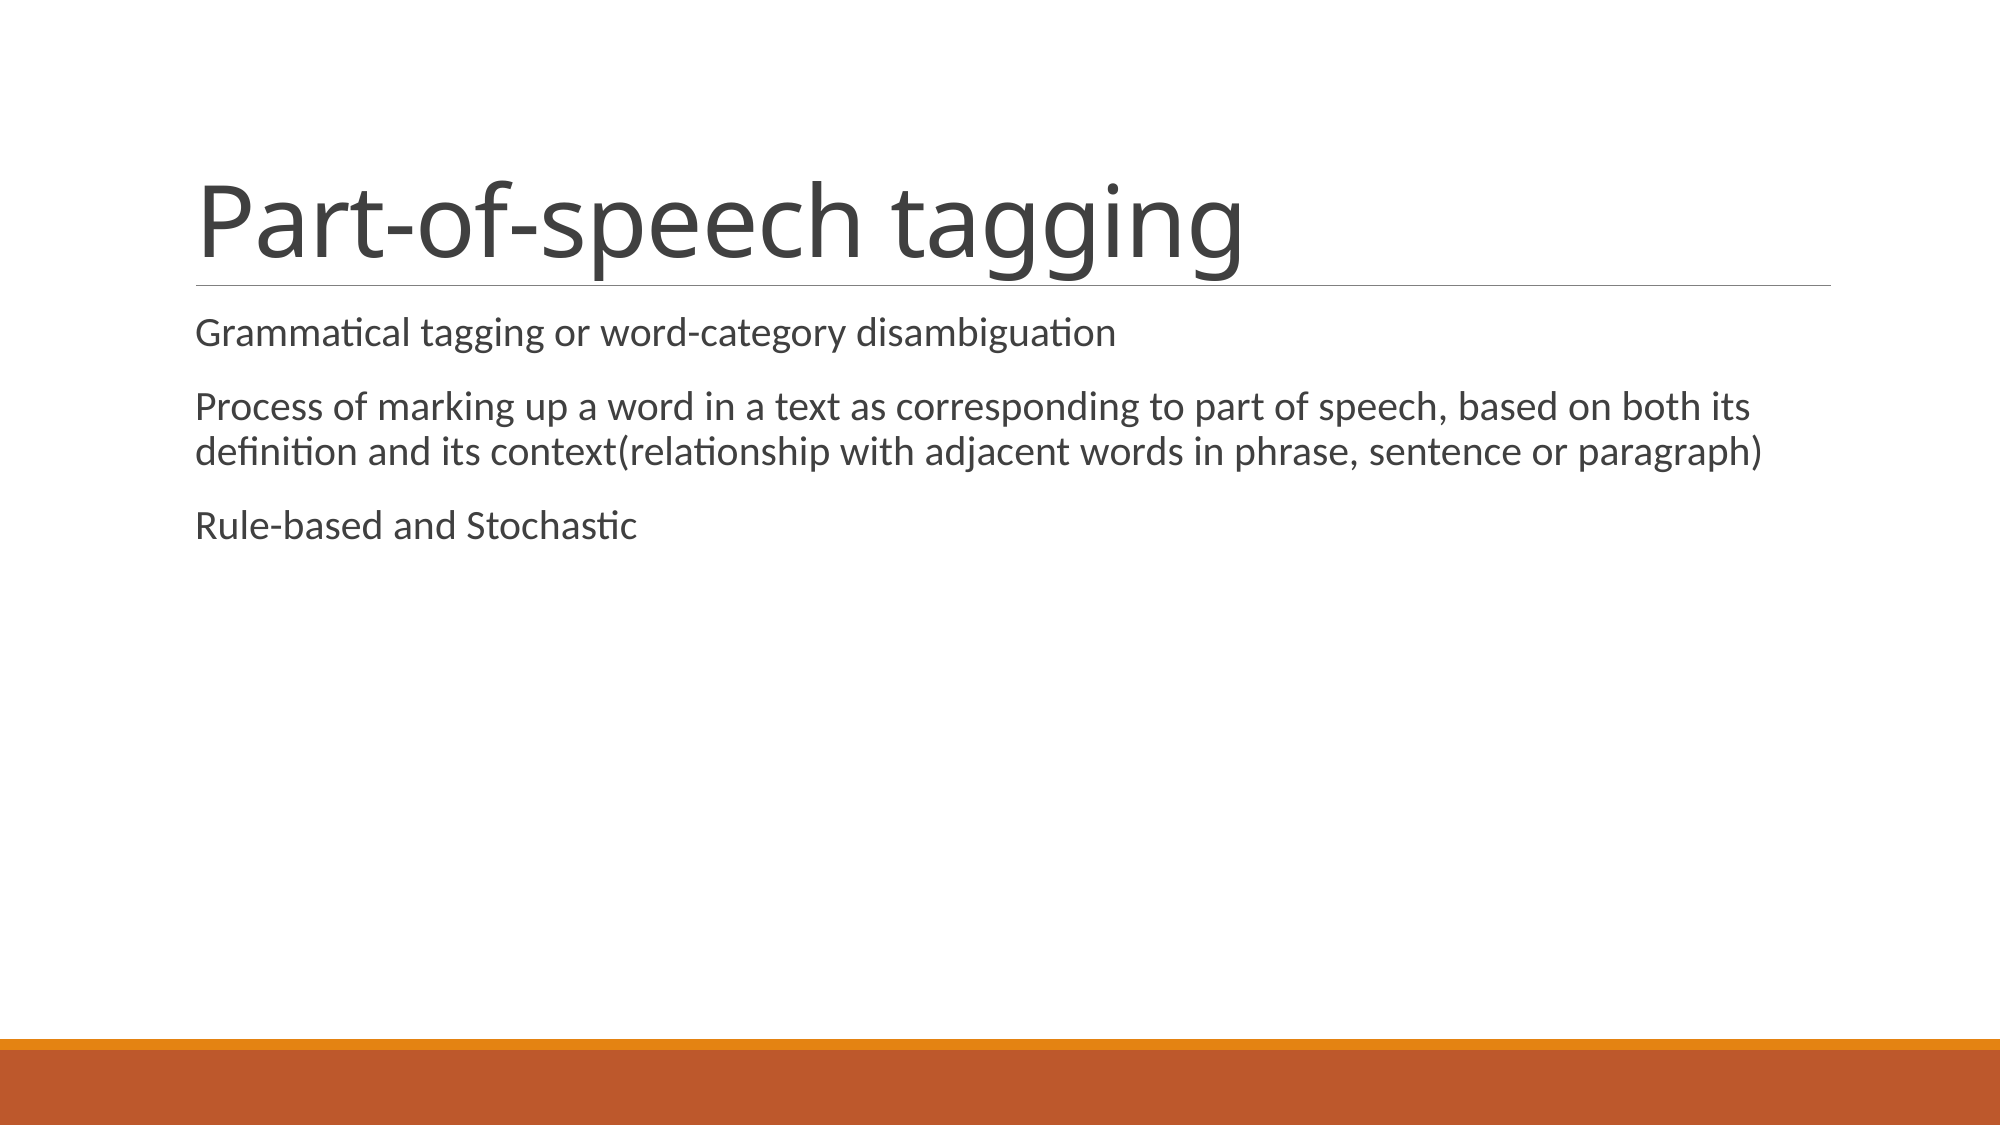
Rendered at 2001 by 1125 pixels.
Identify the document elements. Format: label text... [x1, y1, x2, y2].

title Part-of-speech tagging [180, 47, 1830, 285]
list Grammatical tagging or word-category disambiguation Process of marking up a word in a text as corresponding to part of speech, based on both its definition and its context(relationship with adjacent words in phrase, sentence or paragraph) Rule-based and Stochastic [180, 302, 1830, 963]
